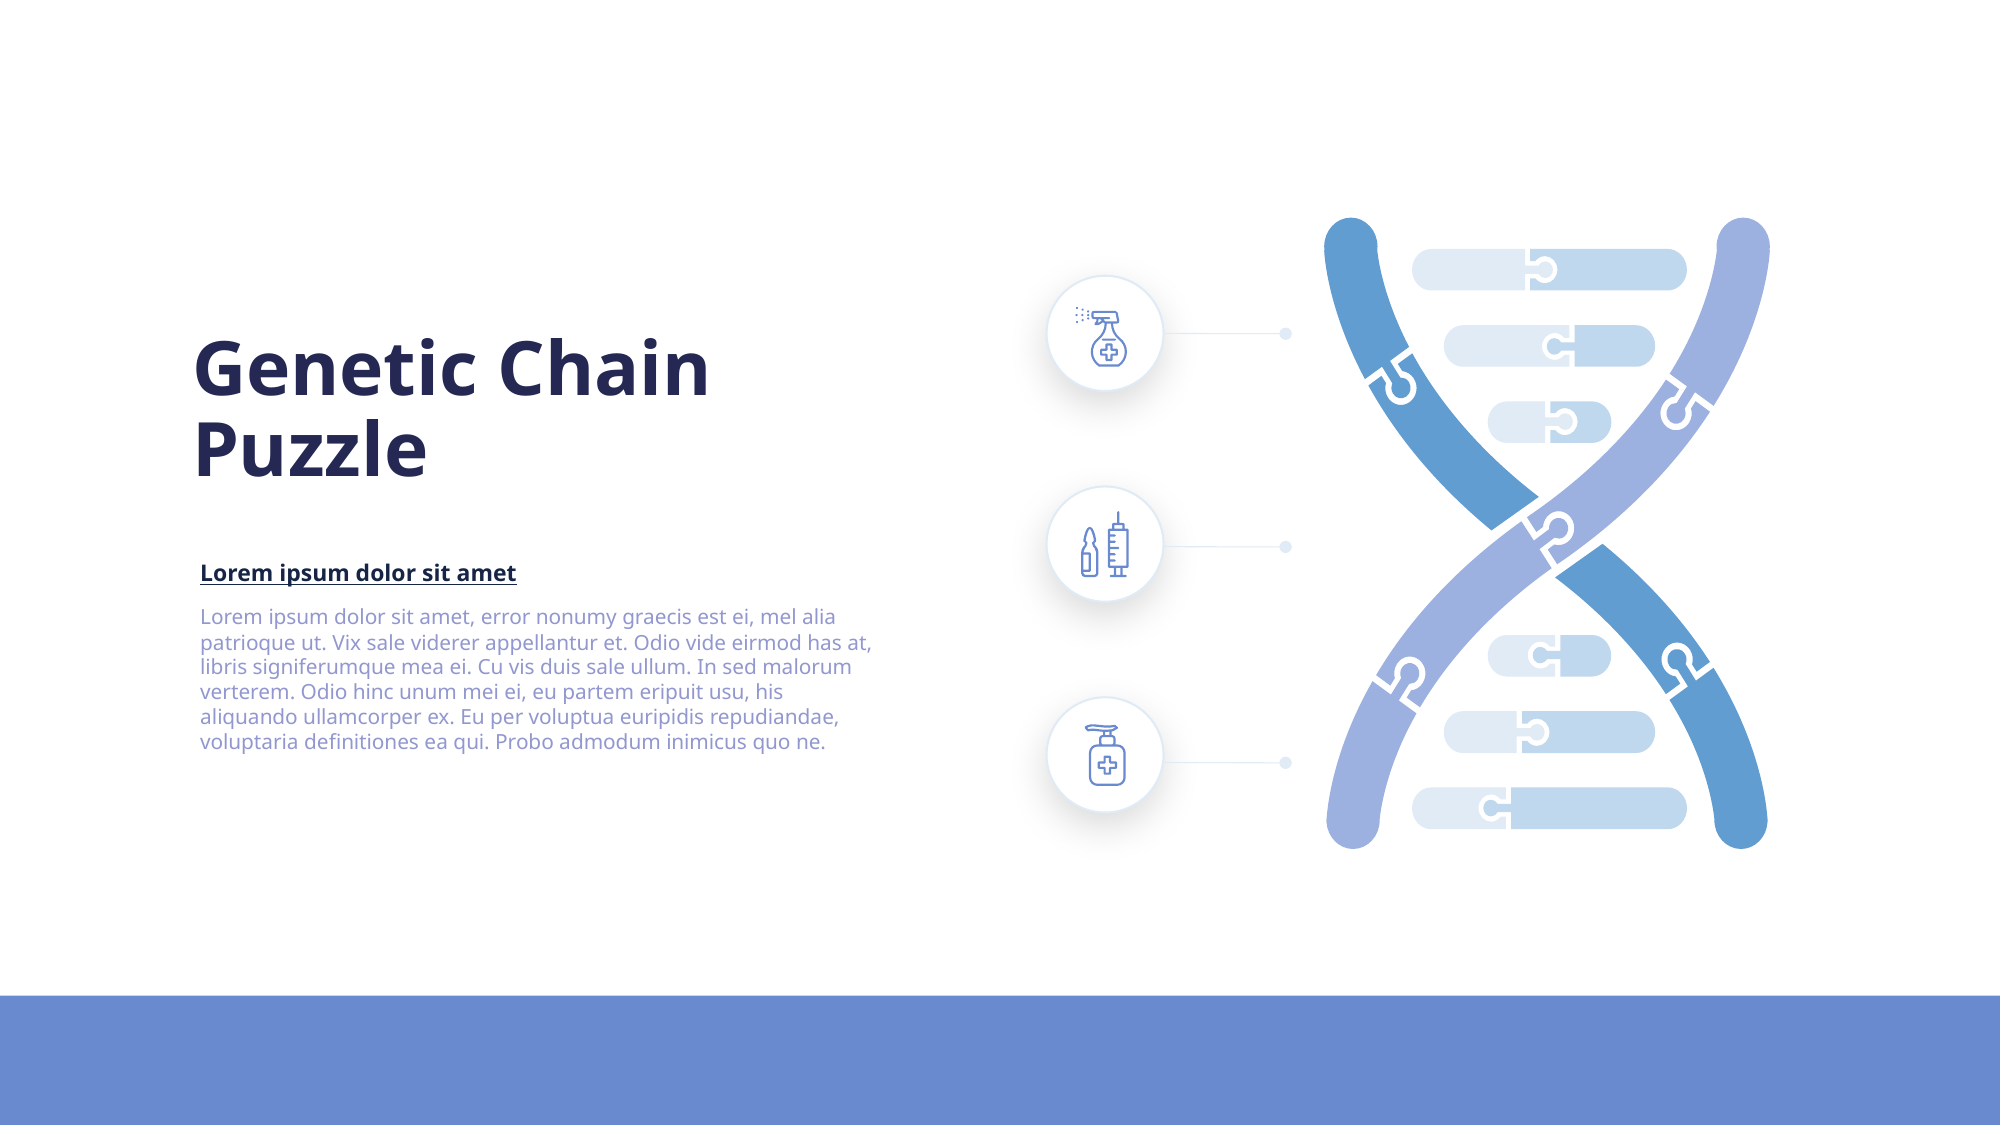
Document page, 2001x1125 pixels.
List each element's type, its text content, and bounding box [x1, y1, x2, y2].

title Genetic Chain Puzzle [177, 146, 1274, 678]
text_box [0, 995, 2000, 1125]
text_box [1046, 217, 1770, 849]
text_box Lorem ipsum dolor sit amet [185, 551, 894, 594]
text_box Lorem ipsum dolor sit amet, error nonumy graecis est ei, mel alia patrioque ut. Vix sale viderer appellantur et. Odio vide eirmod has at, libris signiferumque mea ei. Cu vis duis sale ullum. In sed malorum verterem. Odio hinc unum mei ei, eu partem eripuit usu, his aliquando ullamcorper ex. Eu per voluptua euripidis repudiandae, voluptaria definitiones ea qui. Probo admodum inimicus quo ne. [185, 596, 894, 762]
